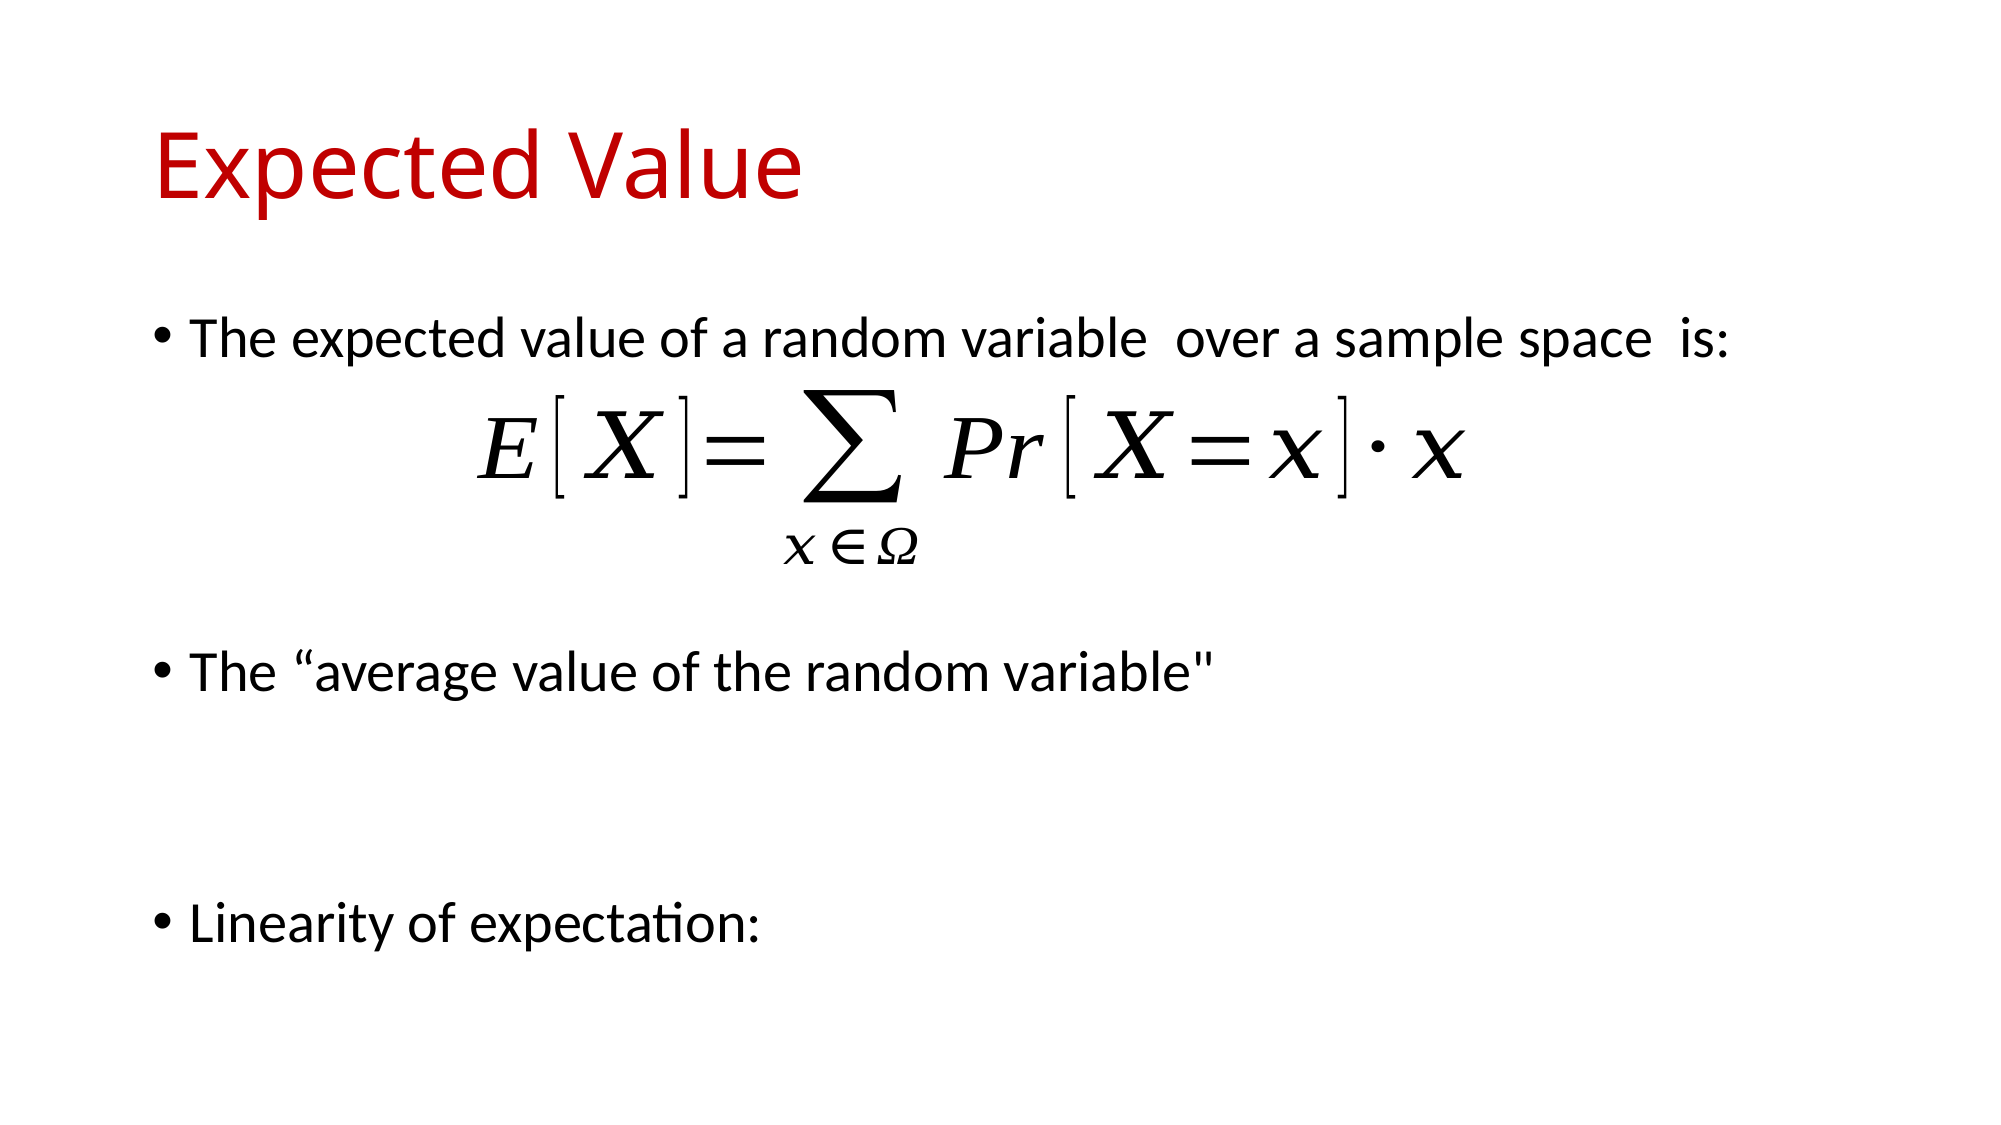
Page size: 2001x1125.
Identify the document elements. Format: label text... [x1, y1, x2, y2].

title Expected Value [137, 59, 1863, 278]
